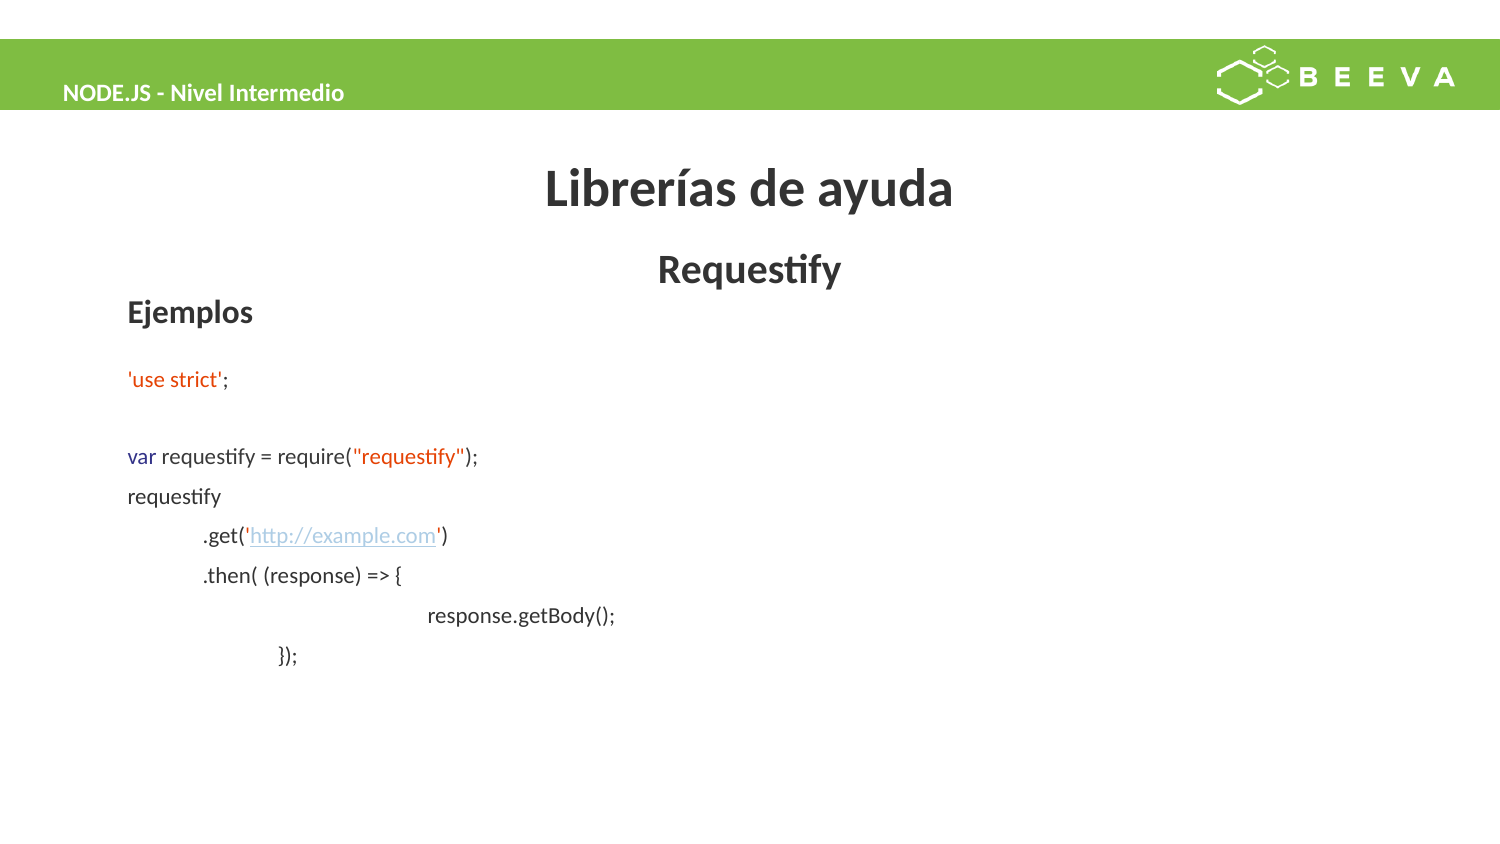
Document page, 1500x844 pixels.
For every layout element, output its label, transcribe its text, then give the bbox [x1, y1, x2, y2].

text_box Ejemplos [112, 280, 1388, 341]
list Librerías de ayuda Requestify [112, 142, 1388, 270]
picture [1217, 44, 1455, 105]
text_box 'use strict'; var requestify = require("requestify"); requestify .get('http://example.com') .then( (response) => { response.getBody(); }); [112, 349, 1388, 799]
text_box [0, 40, 1500, 109]
list NODE.JS - Nivel Intermedio [47, 53, 1062, 96]
